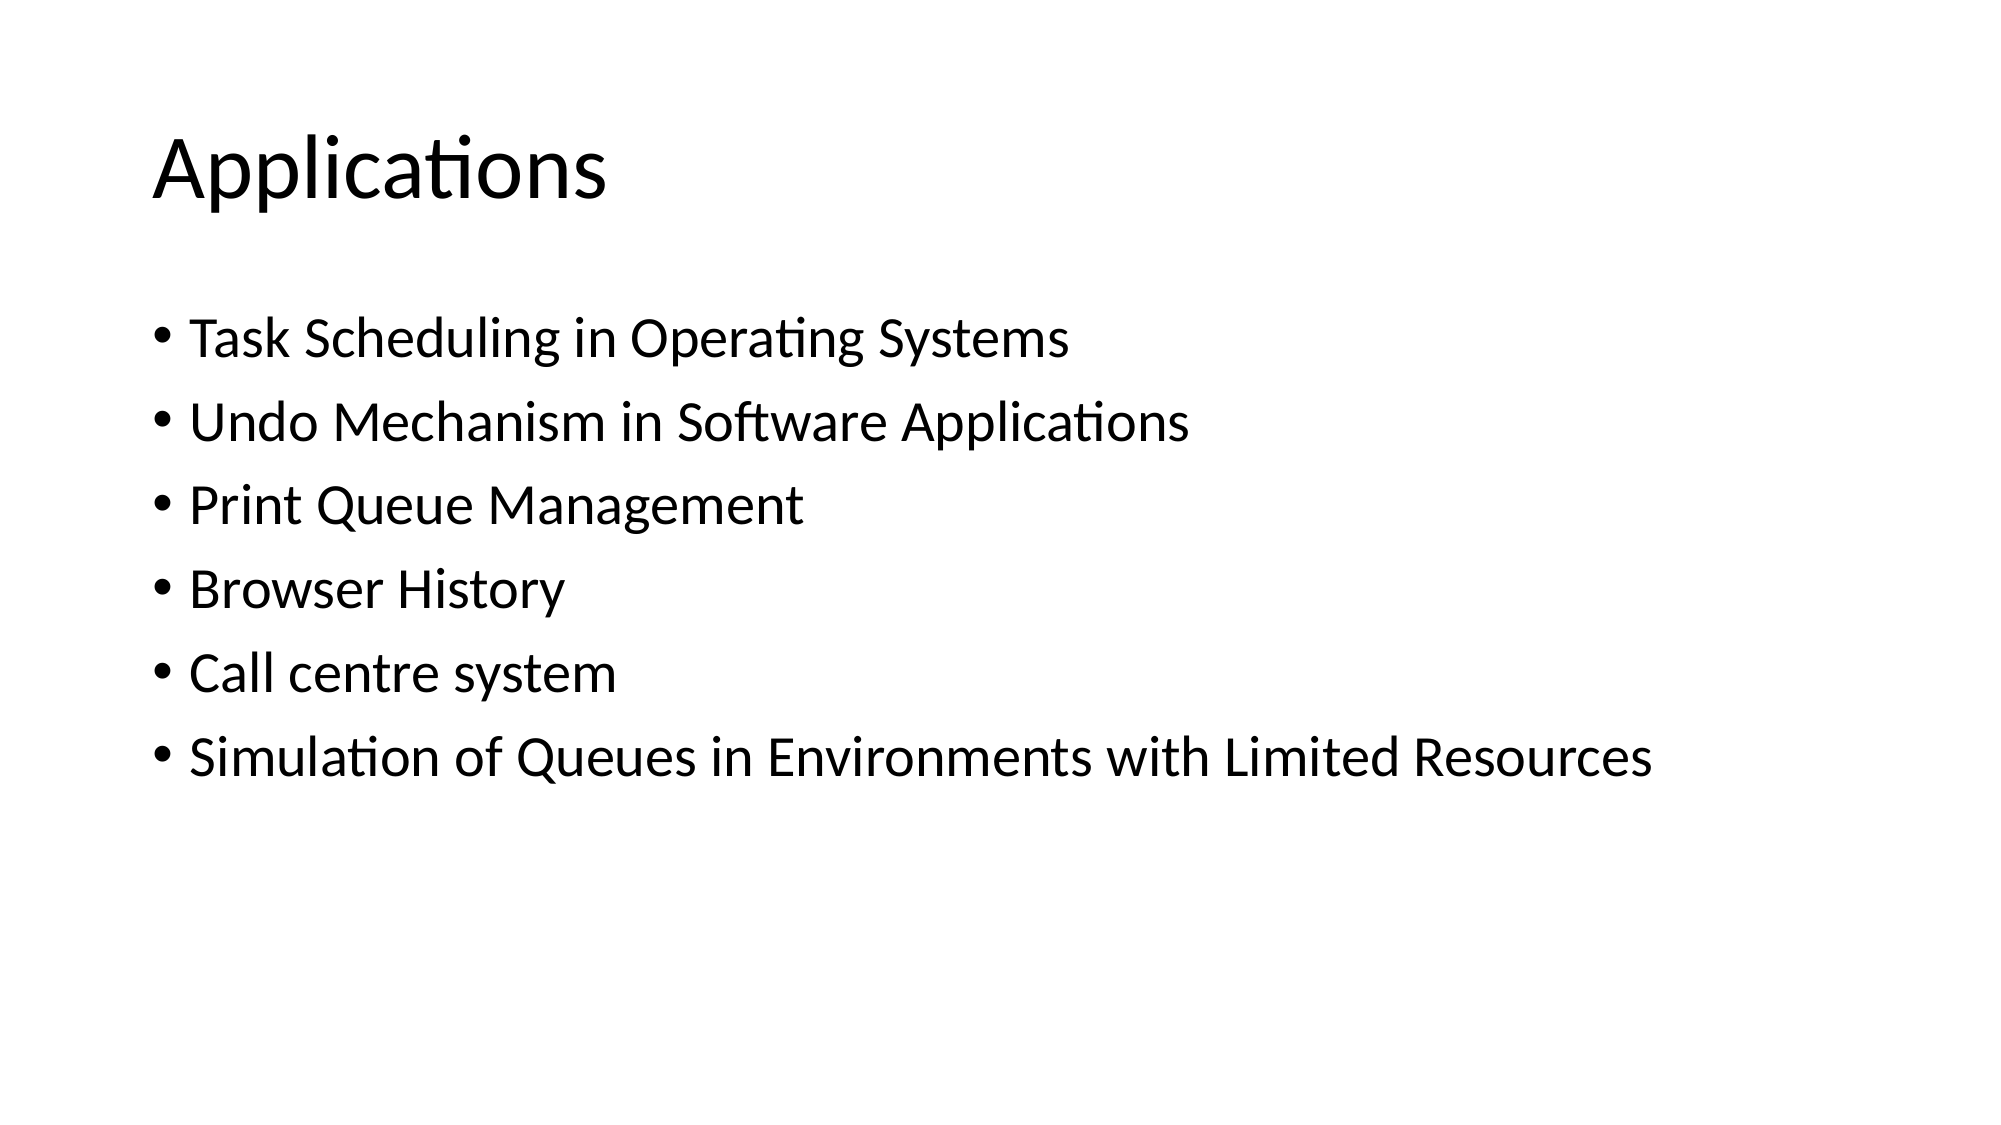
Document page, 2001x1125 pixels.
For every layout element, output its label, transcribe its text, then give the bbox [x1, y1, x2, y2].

title Applications [137, 59, 1863, 278]
list Task Scheduling in Operating Systems Undo Mechanism in Software Applications Print Queue Management Browser History Call centre system Simulation of Queues in Environments with Limited Resources [137, 299, 1863, 1014]
